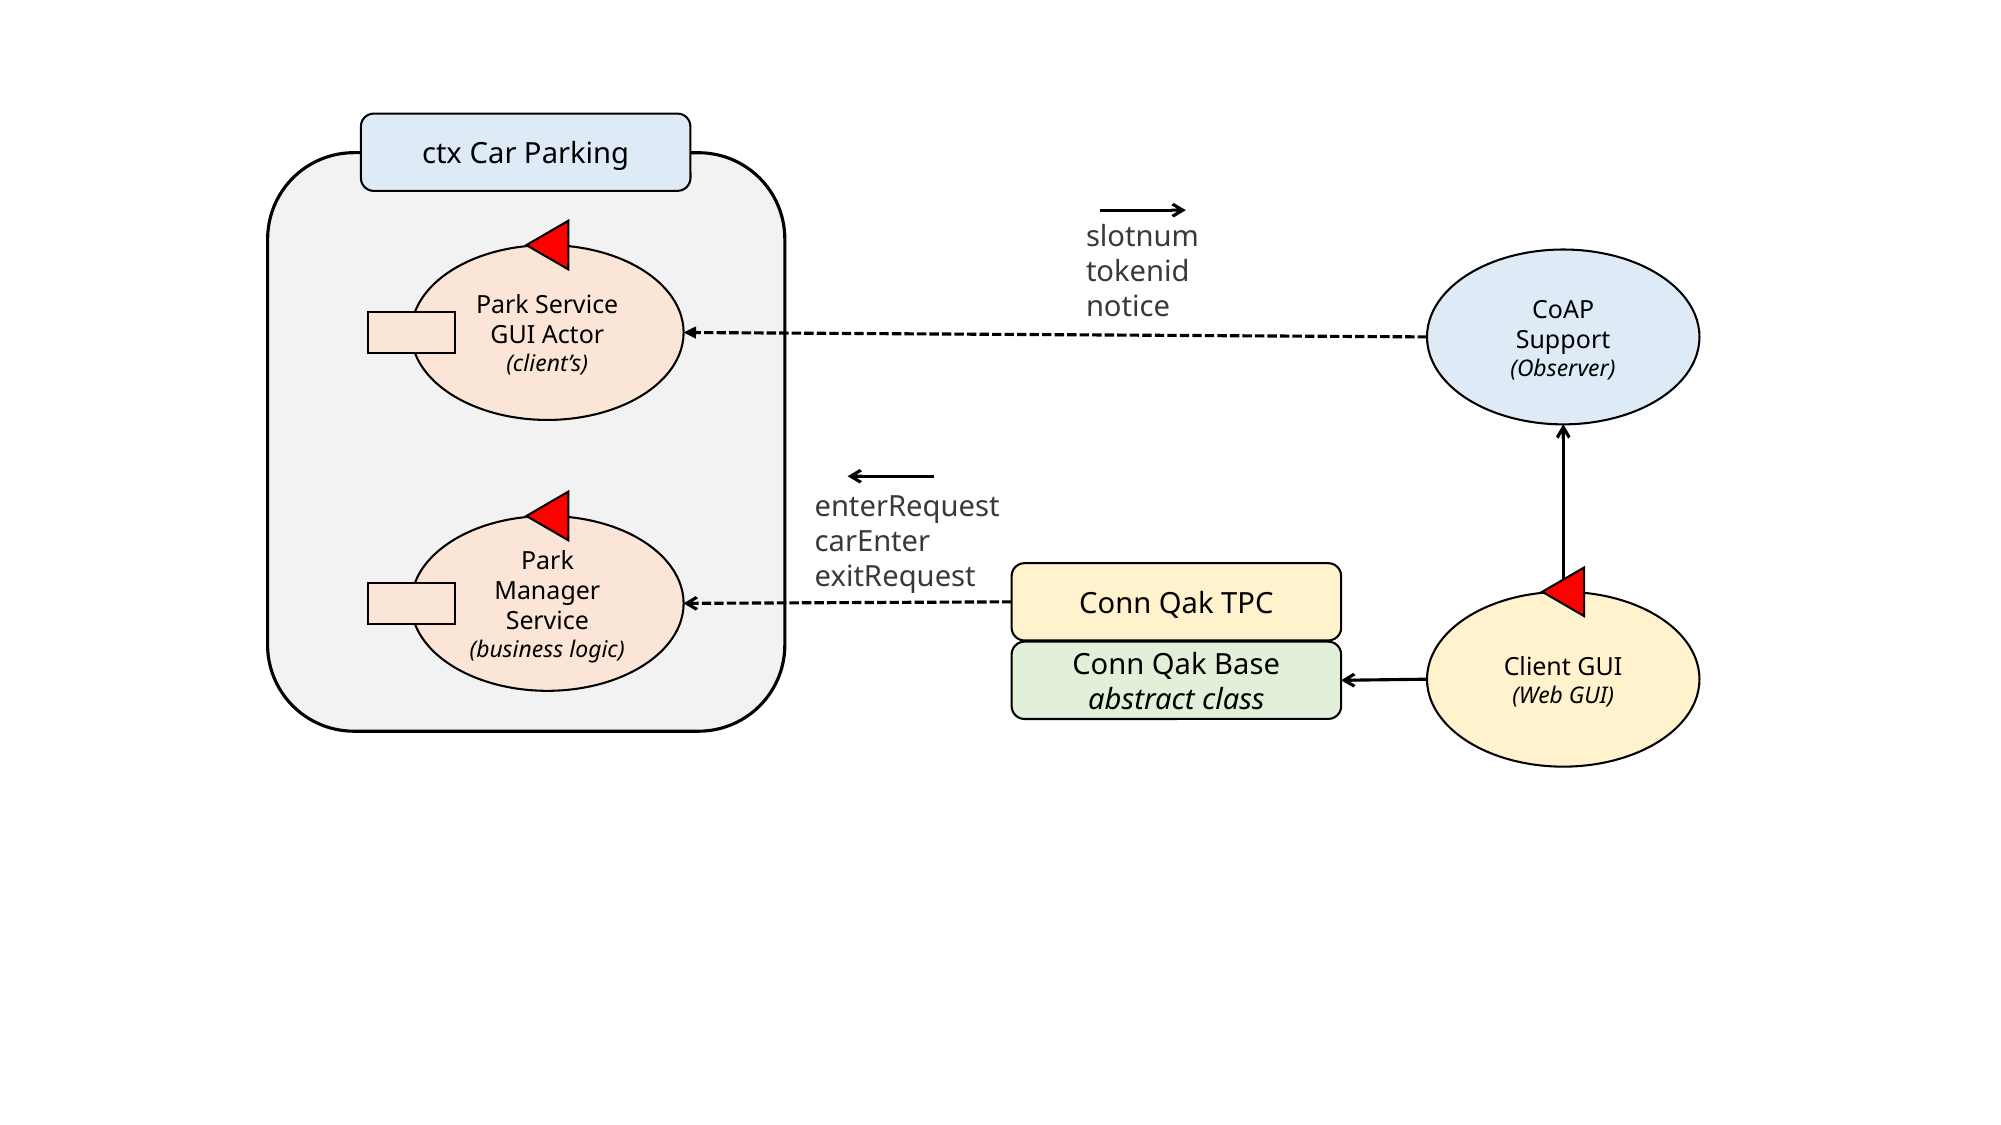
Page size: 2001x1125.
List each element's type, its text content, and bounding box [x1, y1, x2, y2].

text_box CoAP Support (Observer) [1426, 248, 1701, 426]
text_box slotnum tokenid notice [1071, 210, 1215, 330]
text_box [683, 332, 1427, 337]
text_box Conn Qak Base abstract class [1010, 640, 1343, 721]
text_box ctx Car Parking [359, 112, 692, 192]
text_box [1426, 567, 1700, 767]
text_box [266, 151, 786, 733]
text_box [367, 491, 684, 691]
text_box enterRequest carEnter exitRequest [799, 479, 1015, 600]
text_box Conn Qak TPC [1010, 562, 1343, 641]
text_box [367, 220, 684, 420]
